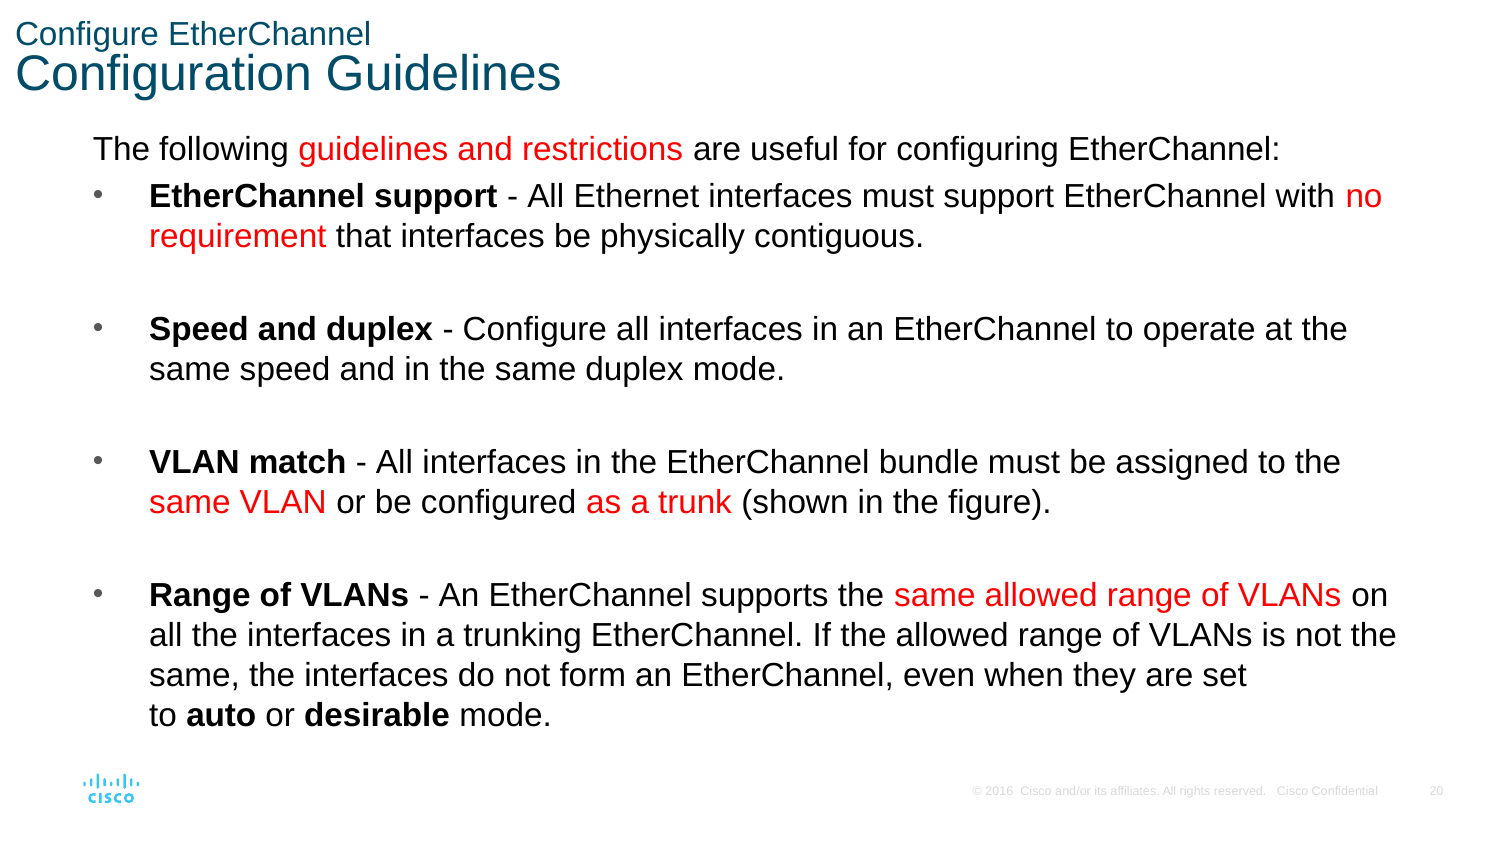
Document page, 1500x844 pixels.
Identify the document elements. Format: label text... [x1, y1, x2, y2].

title Configure EtherChannel Configuration Guidelines [0, 0, 1369, 121]
list The following guidelines and restrictions are useful for configuring EtherChannel: EtherChannel support - All Ethernet interfaces must support EtherChannel with no requirement that interfaces be physically contiguous. Speed and duplex - Configure all interfaces in an EtherChannel to operate at the same speed and in the same duplex mode. VLAN match - All interfaces in the EtherChannel bundle must be assigned to the same VLAN or be configured as a trunk (shown in the figure). Range of VLANs - An EtherChannel supports the same allowed range of VLANs on all the interfaces in a trunking EtherChannel. If the allowed range of VLANs is not the same, the interfaces do not form an EtherChannel, even when they are set to auto or desirable mode. [77, 120, 1437, 726]
